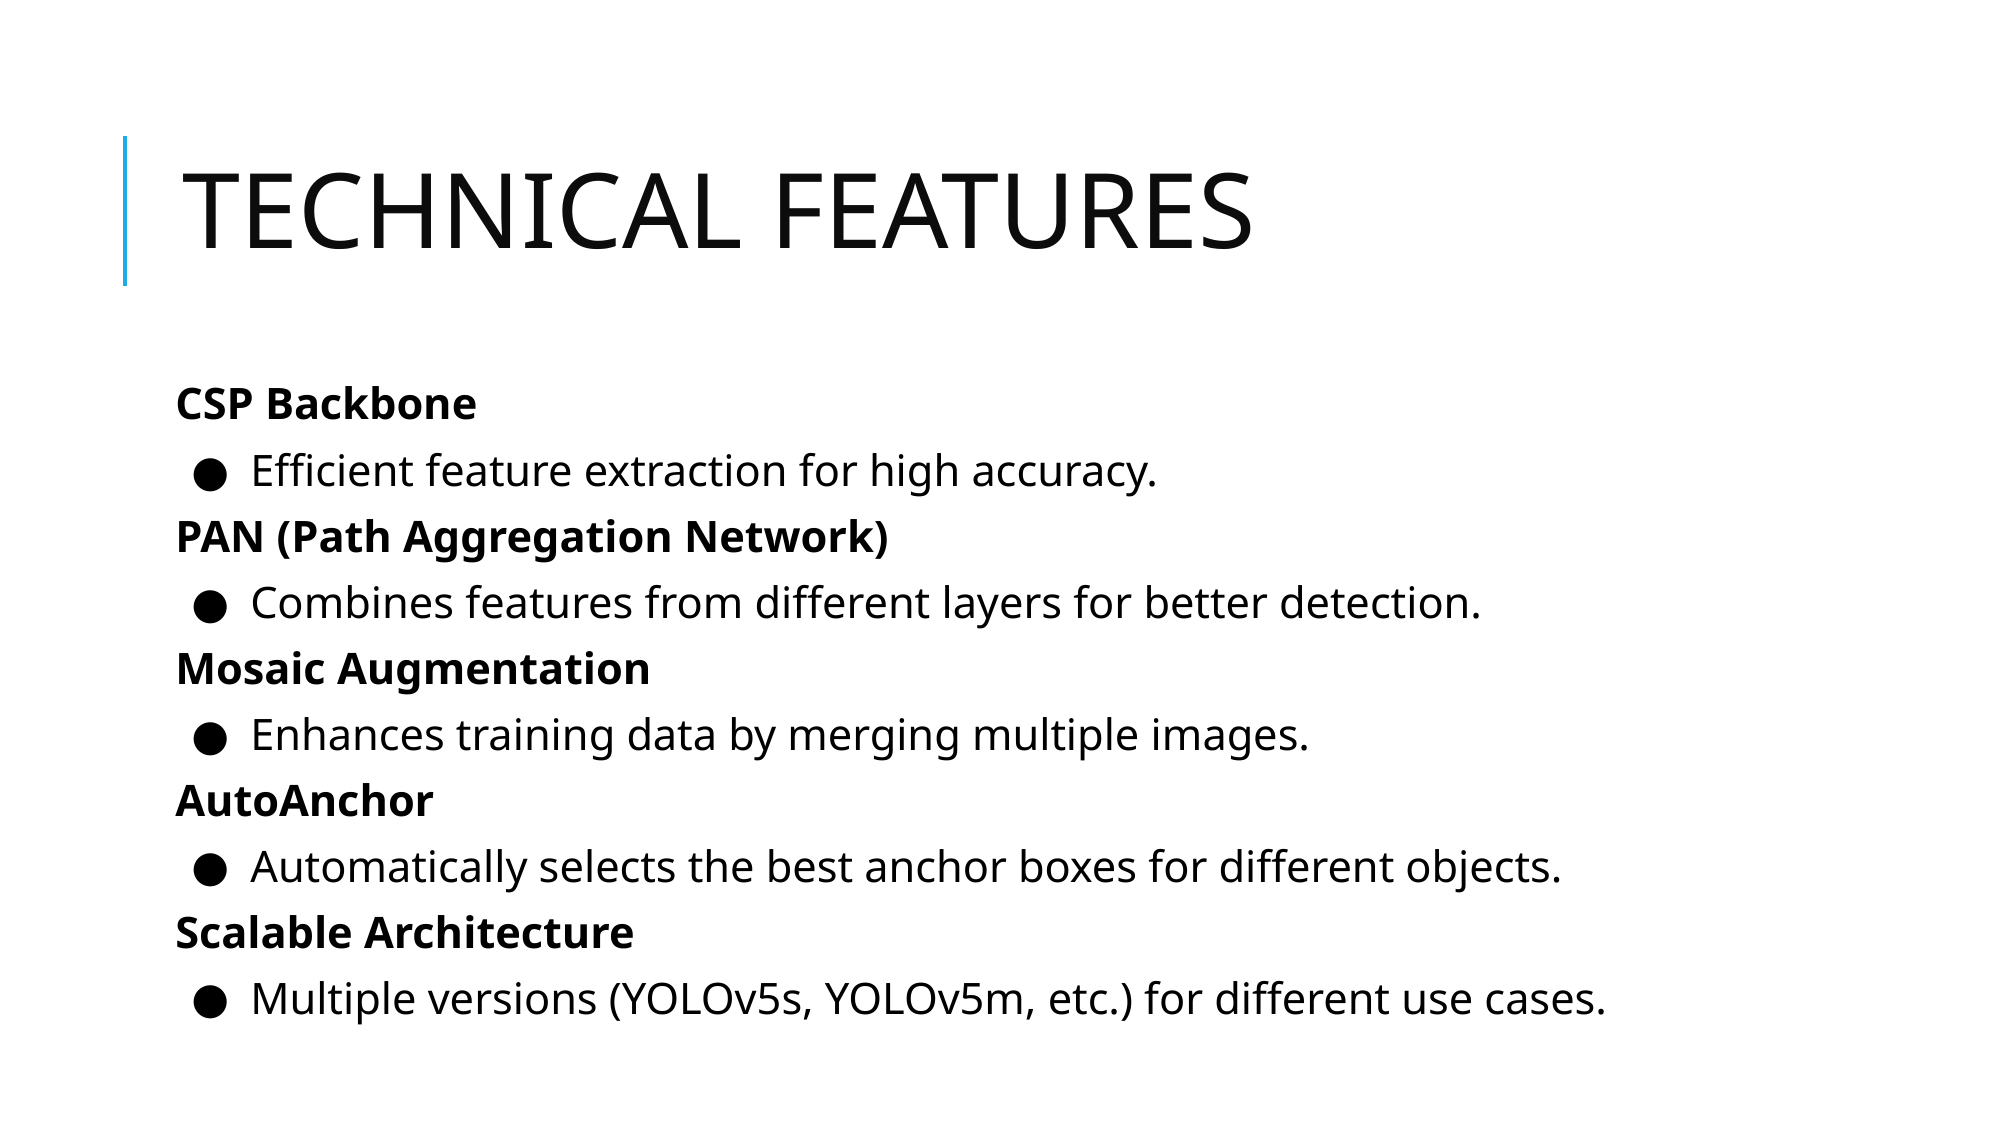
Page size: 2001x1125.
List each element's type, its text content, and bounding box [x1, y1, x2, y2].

list CSP Backbone Efficient feature extraction for high accuracy. PAN (Path Aggregation Network) Combines features from different layers for better detection. Mosaic Augmentation Enhances training data by merging multiple images. AutoAnchor Automatically selects the best anchor boxes for different objects. Scalable Architecture Multiple versions (YOLOv5s, YOLOv5m, etc.) for different use cases. [168, 375, 1763, 1035]
title TECHNICAL FEATURES [168, 96, 1763, 342]
